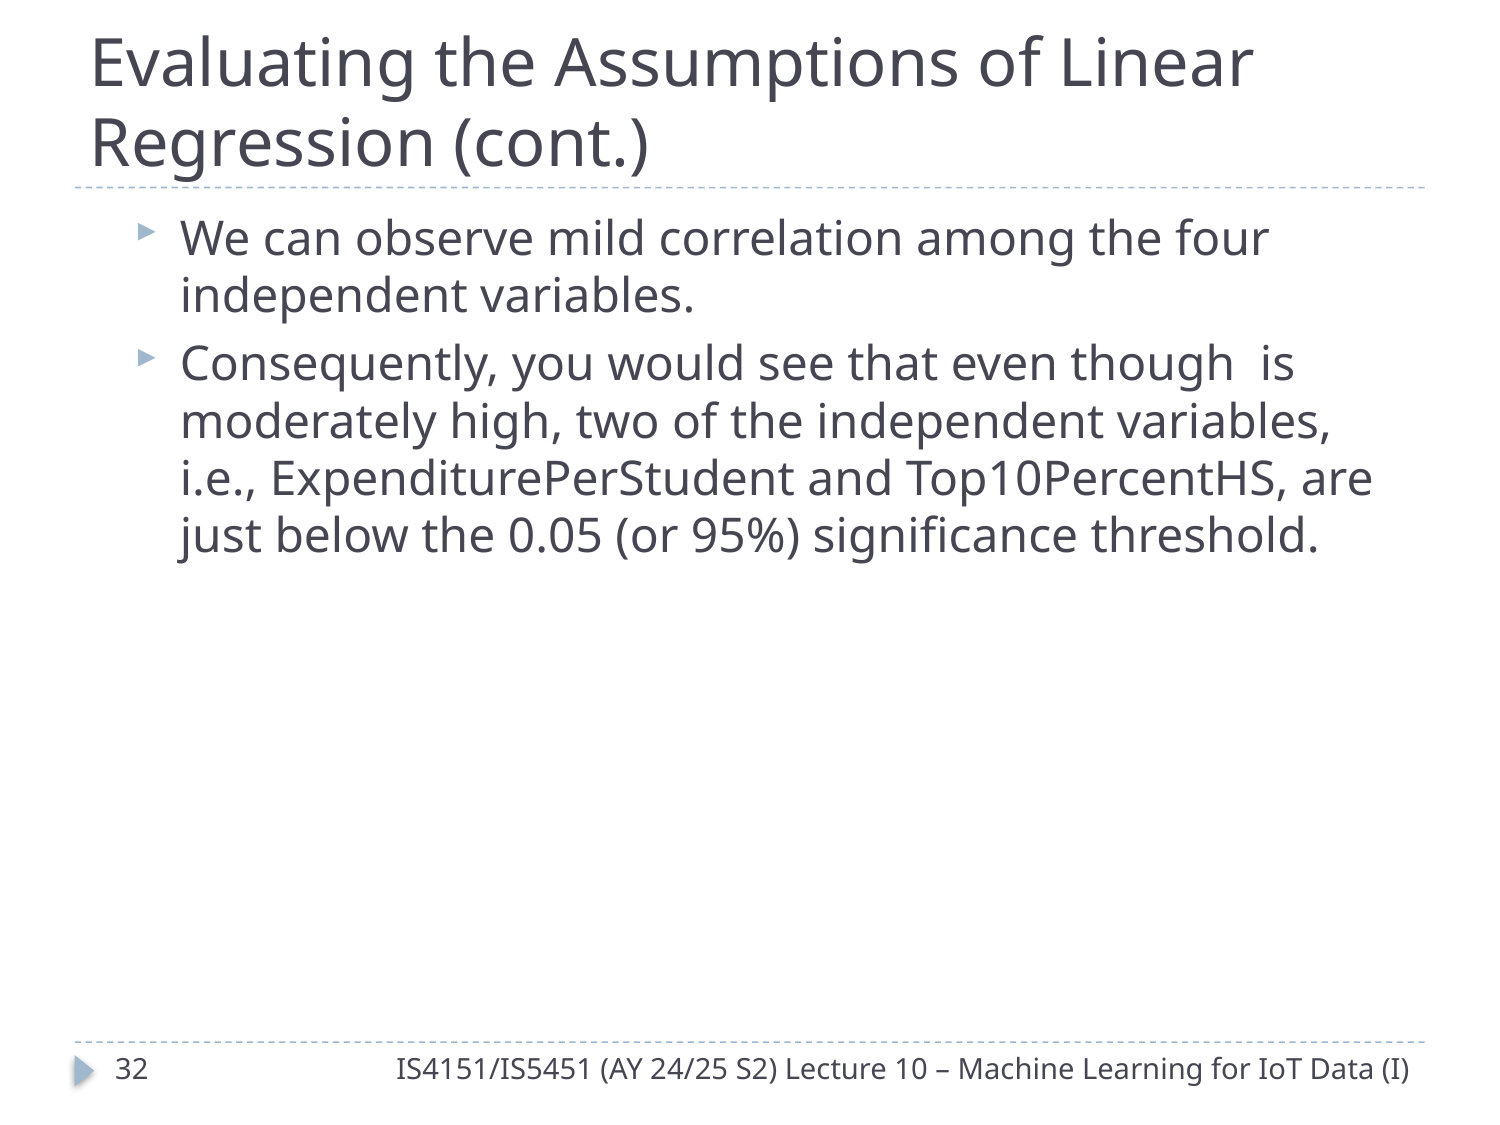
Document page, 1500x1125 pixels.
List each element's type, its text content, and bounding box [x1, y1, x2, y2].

footer IS4151/IS5451 (AY 24/25 S2) Lecture 10 – Machine Learning for IoT Data (I) [426, 1042, 1425, 1103]
slide_number 31 [100, 1042, 426, 1103]
title Evaluating the Assumptions of Linear Regression (cont.) [75, 24, 1425, 188]
